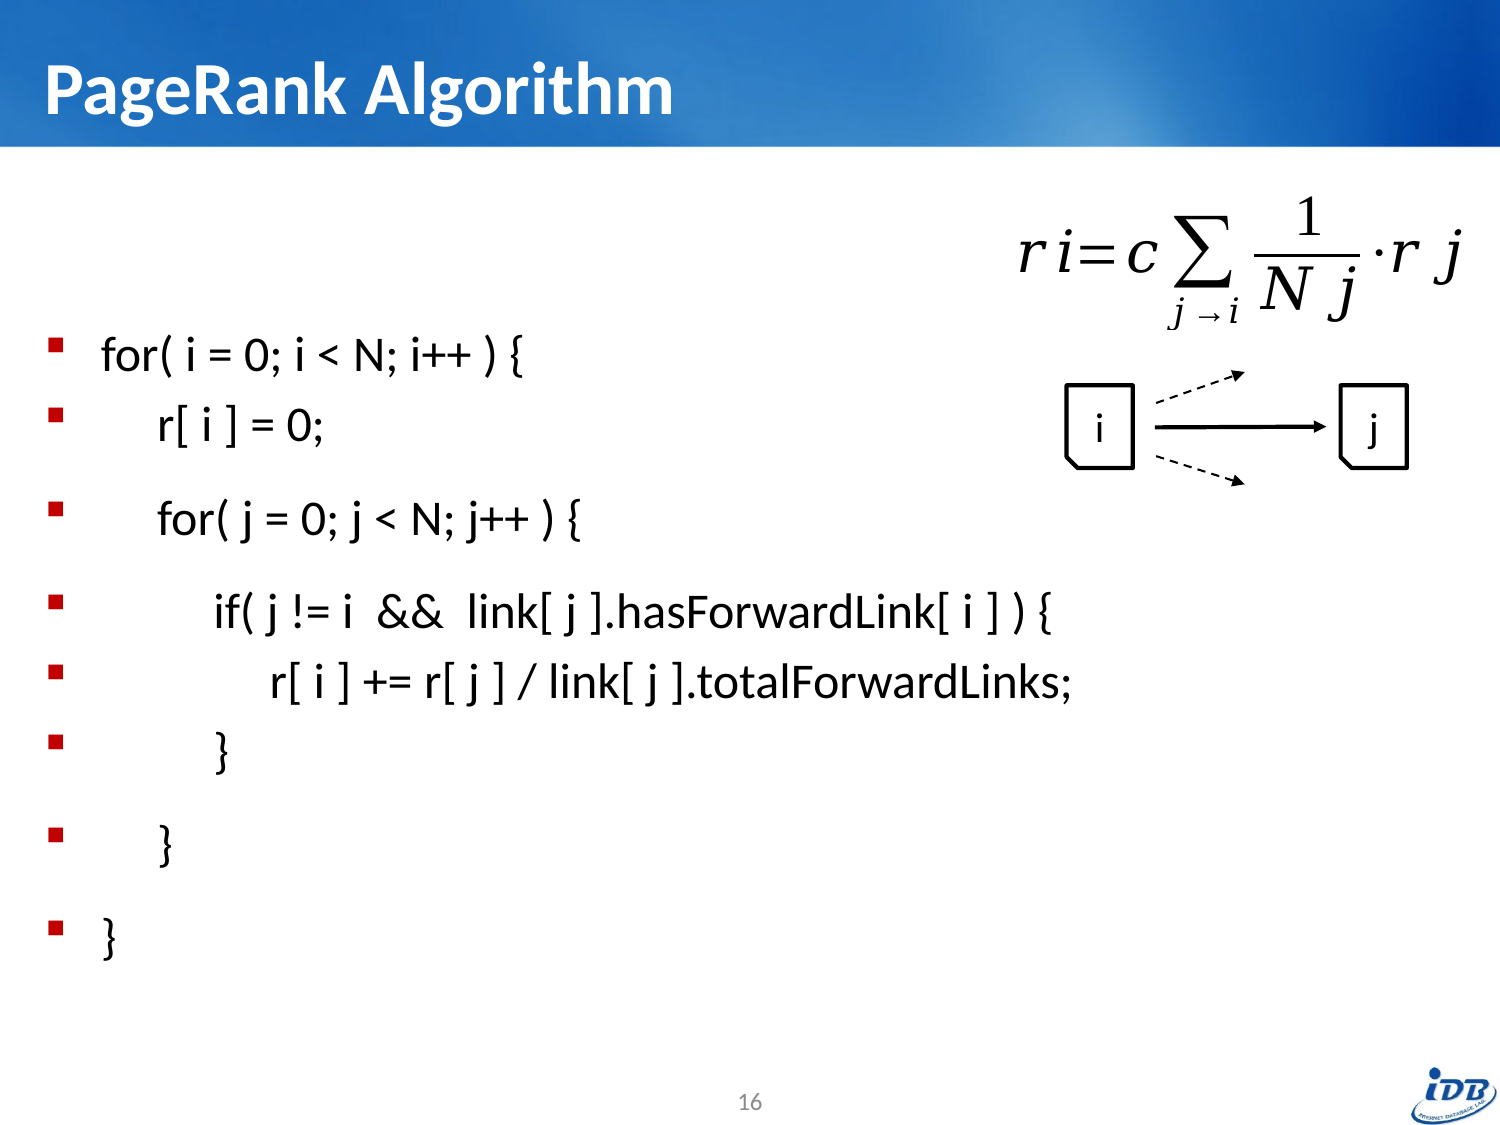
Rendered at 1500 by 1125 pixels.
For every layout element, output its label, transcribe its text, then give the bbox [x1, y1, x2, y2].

list for( i = 0; i < N; i++ ) { r[ i ] = 0; for( j = 0; j < N; j++ ) { if( j != i && link[ j ].hasForwardLink[ i ] ) { r[ i ] += r[ j ] / link[ j ].totalForwardLinks; } } } [29, 174, 1471, 1071]
text_box [1338, 383, 1409, 471]
text_box j [1345, 393, 1402, 459]
picture [0, 0, 1500, 1125]
slide_number 16 [684, 1082, 816, 1118]
title PageRank Algorithm [29, 19, 1471, 149]
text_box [1155, 371, 1246, 404]
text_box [1155, 455, 1246, 485]
text_box i [1071, 393, 1128, 459]
text_box [1064, 383, 1135, 471]
